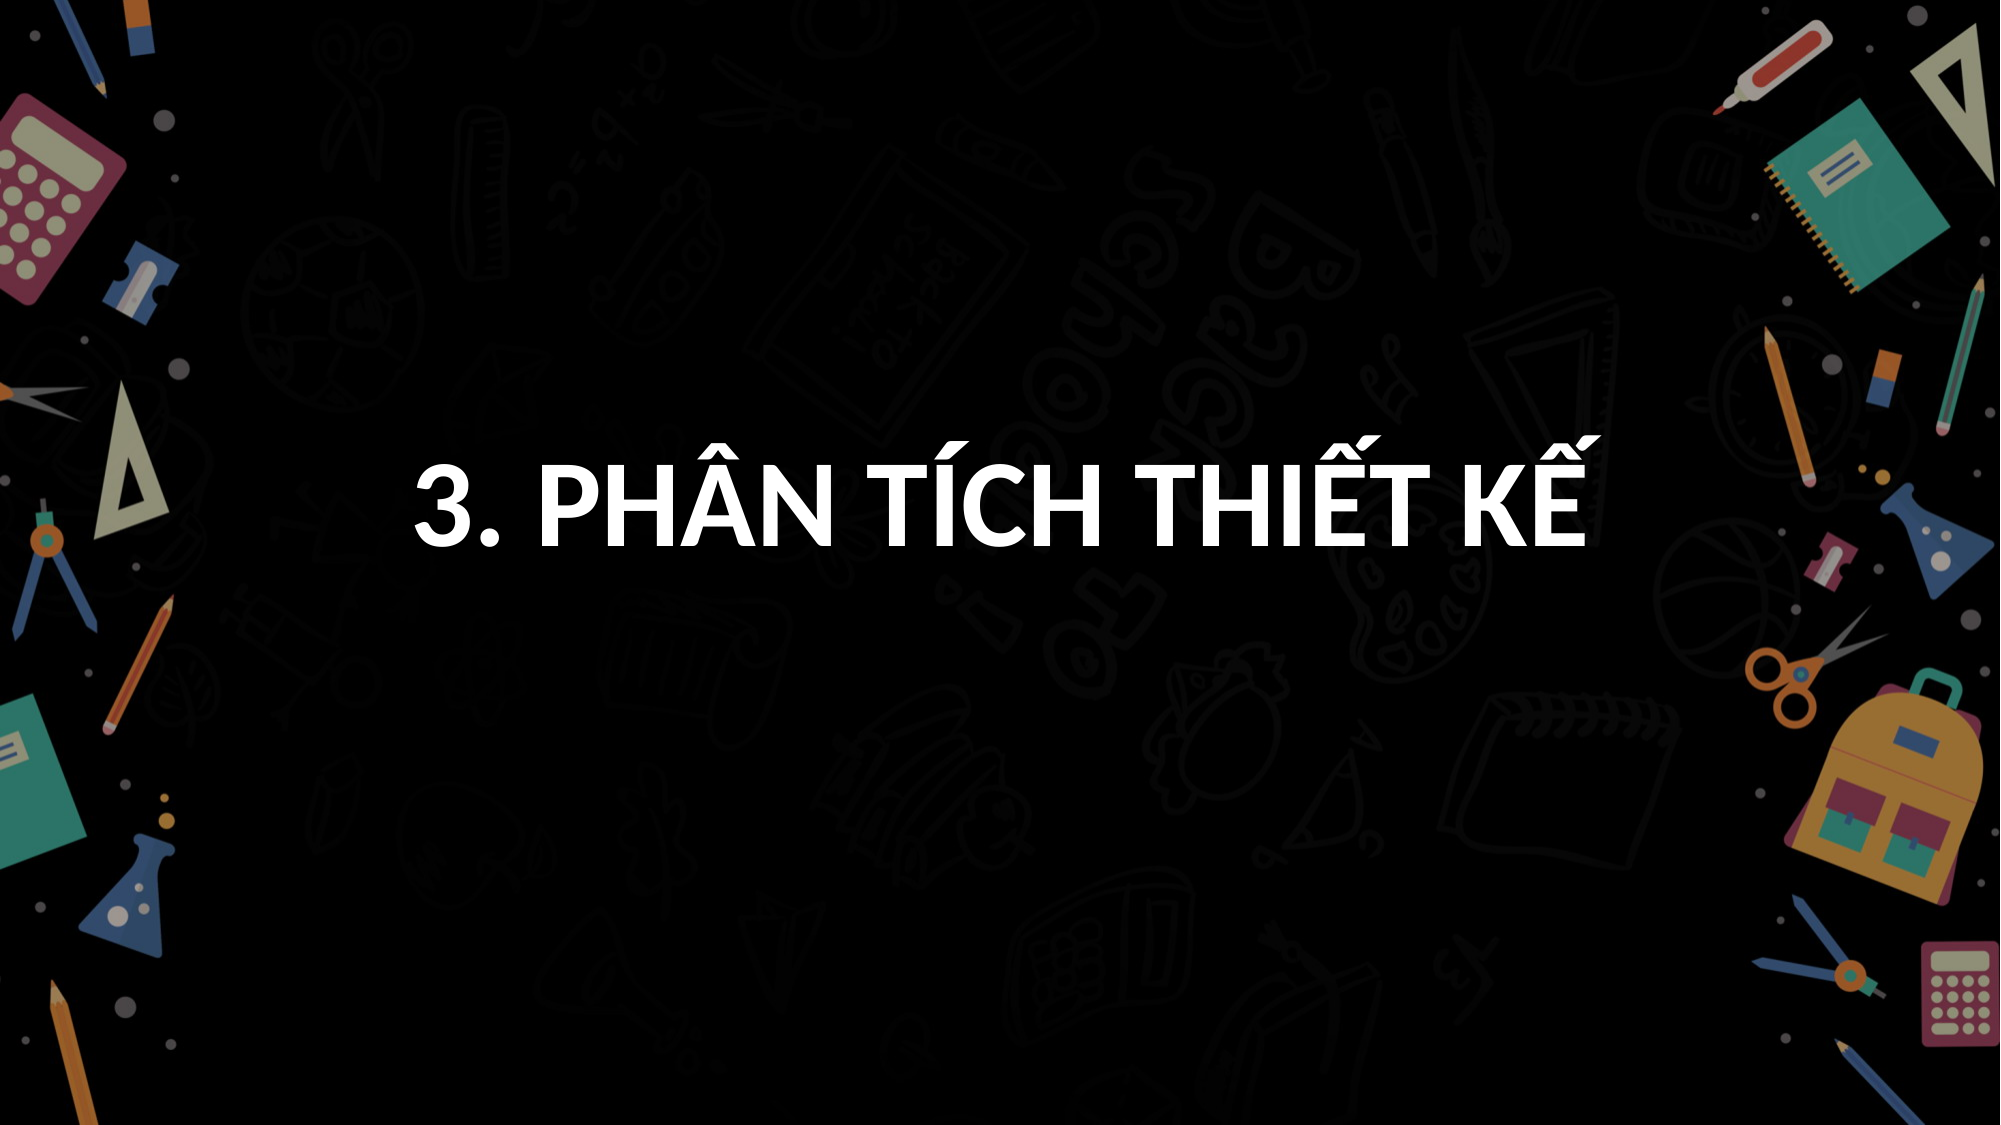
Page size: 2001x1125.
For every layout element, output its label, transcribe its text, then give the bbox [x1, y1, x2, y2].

picture [0, 0, 2000, 414]
picture [0, 580, 2000, 1125]
text_box 3. PHÂN TÍCH THIẾT KẾ [0, 414, 2000, 580]
